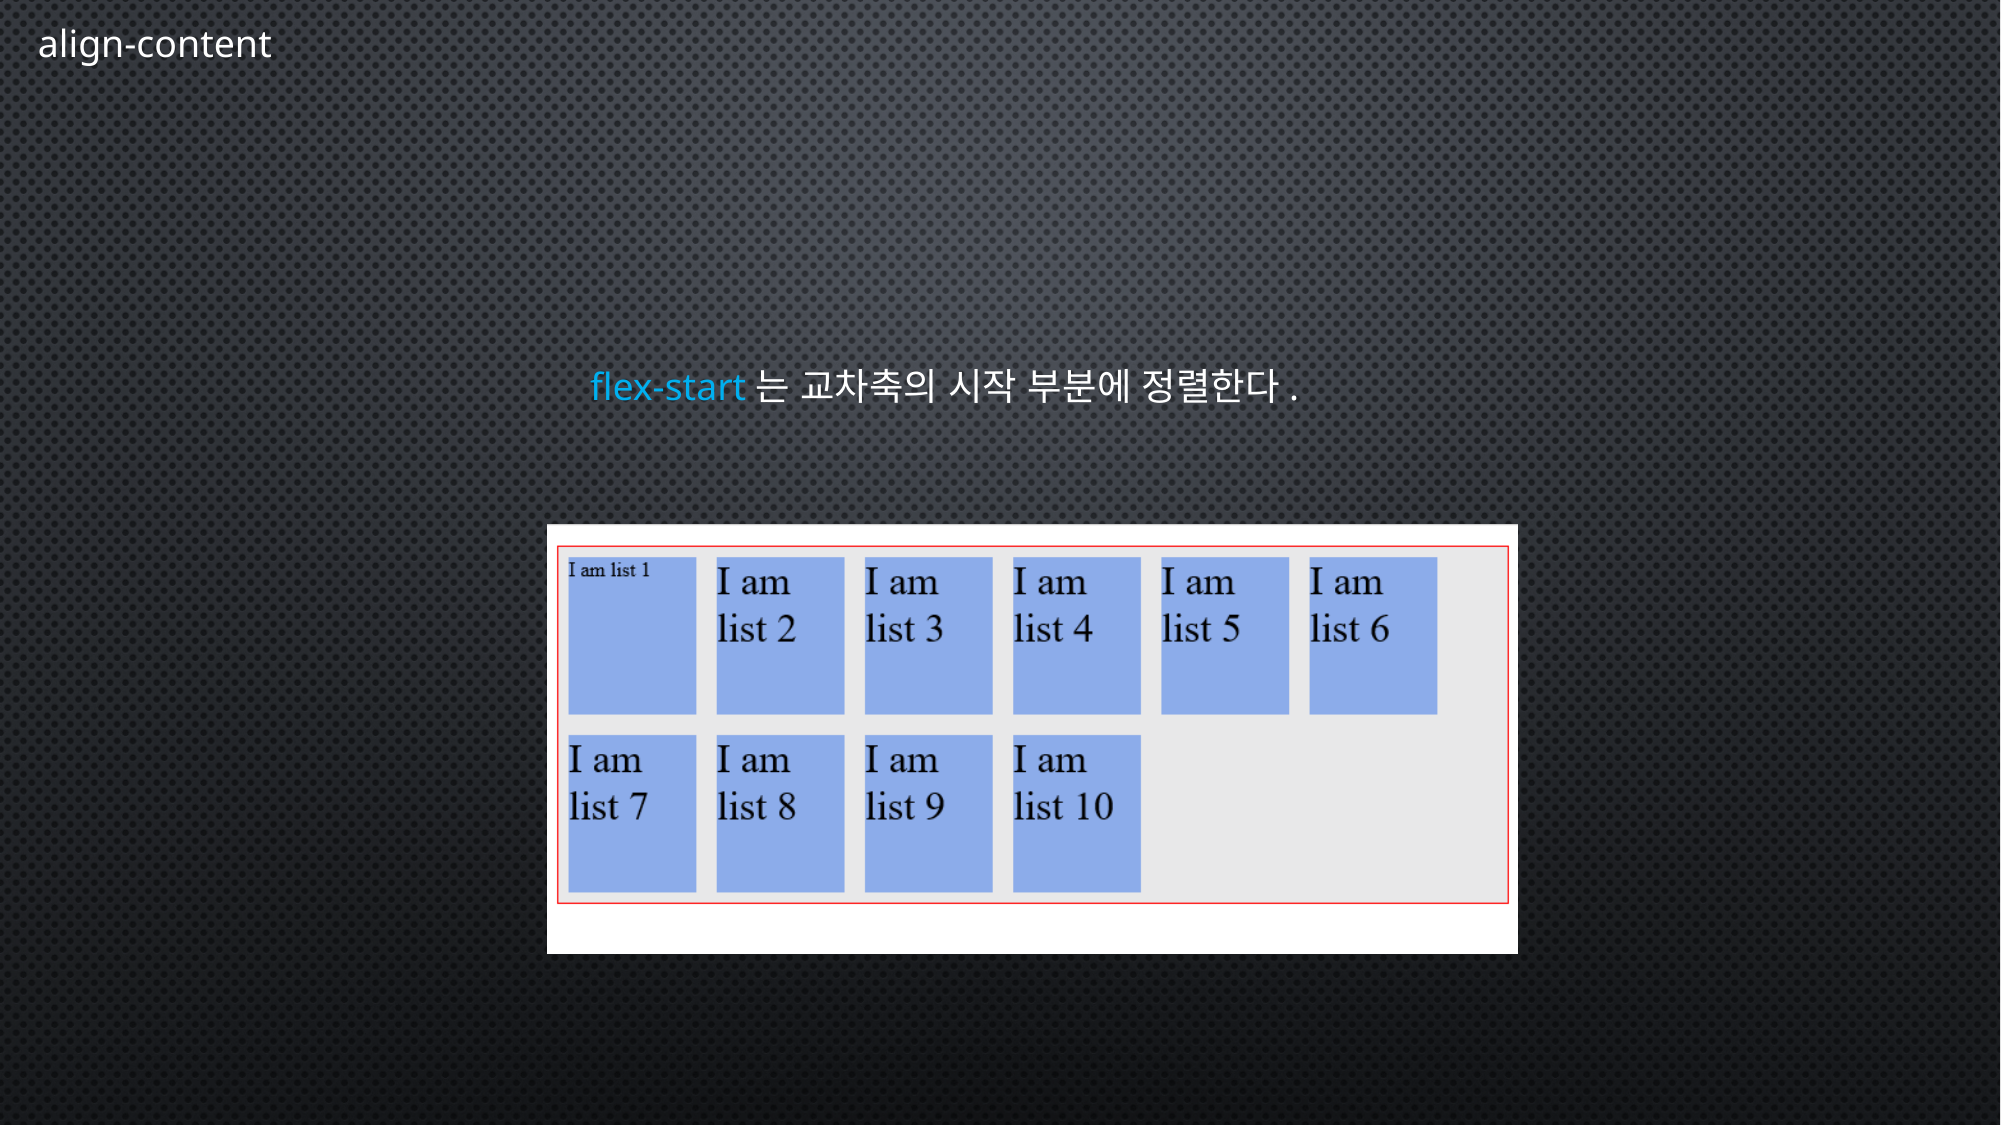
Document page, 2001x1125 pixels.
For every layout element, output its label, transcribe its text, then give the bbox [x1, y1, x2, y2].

picture [546, 523, 1518, 954]
text_box align-content [23, 13, 288, 73]
text_box flex-start는 교차축의 시작 부분에 정렬한다. [575, 355, 1518, 460]
